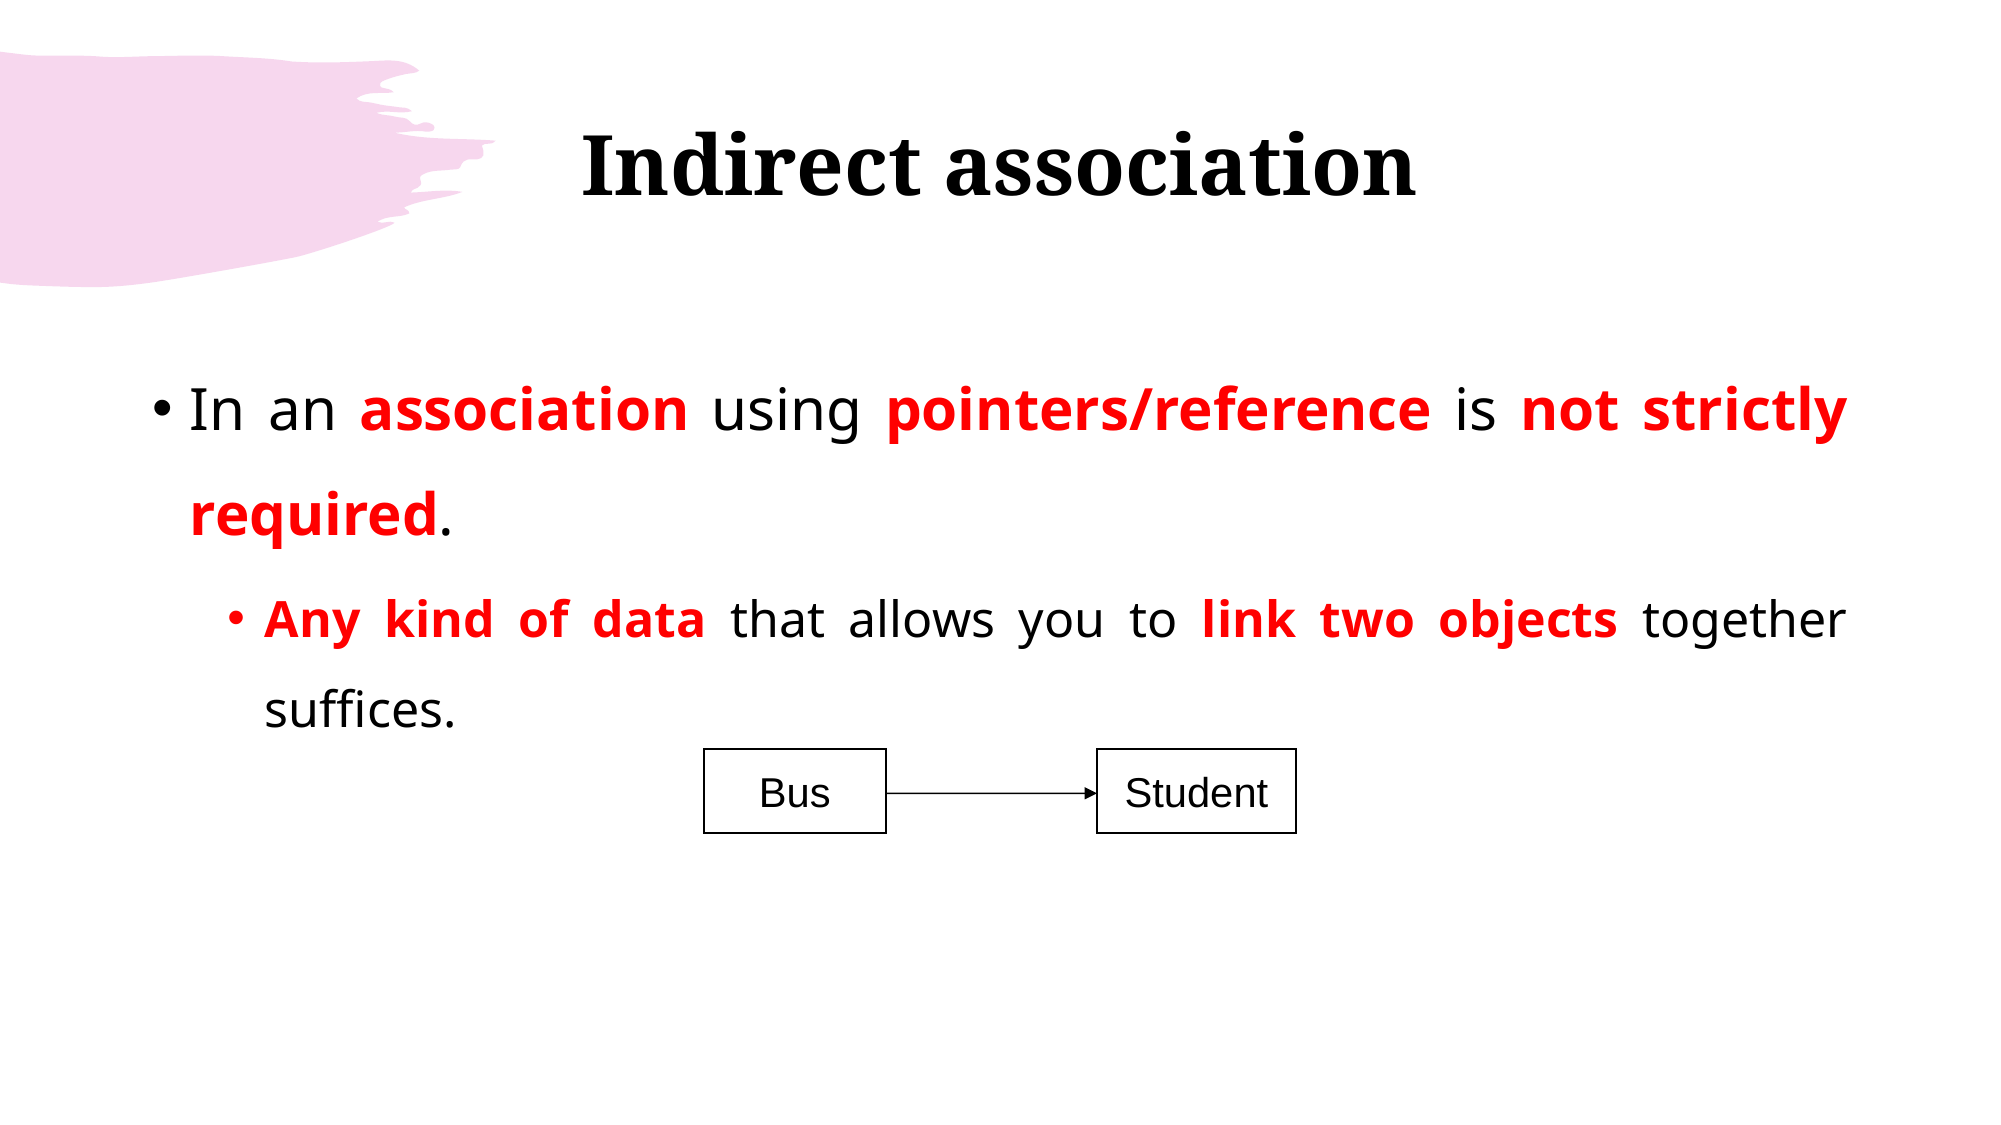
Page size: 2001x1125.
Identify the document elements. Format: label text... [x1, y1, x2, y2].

list In an association using pointers/reference is not strictly required. Any kind of data that allows you to link two objects together suffices. [137, 329, 1863, 1013]
title Indirect association [137, 59, 1863, 278]
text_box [703, 748, 1296, 834]
